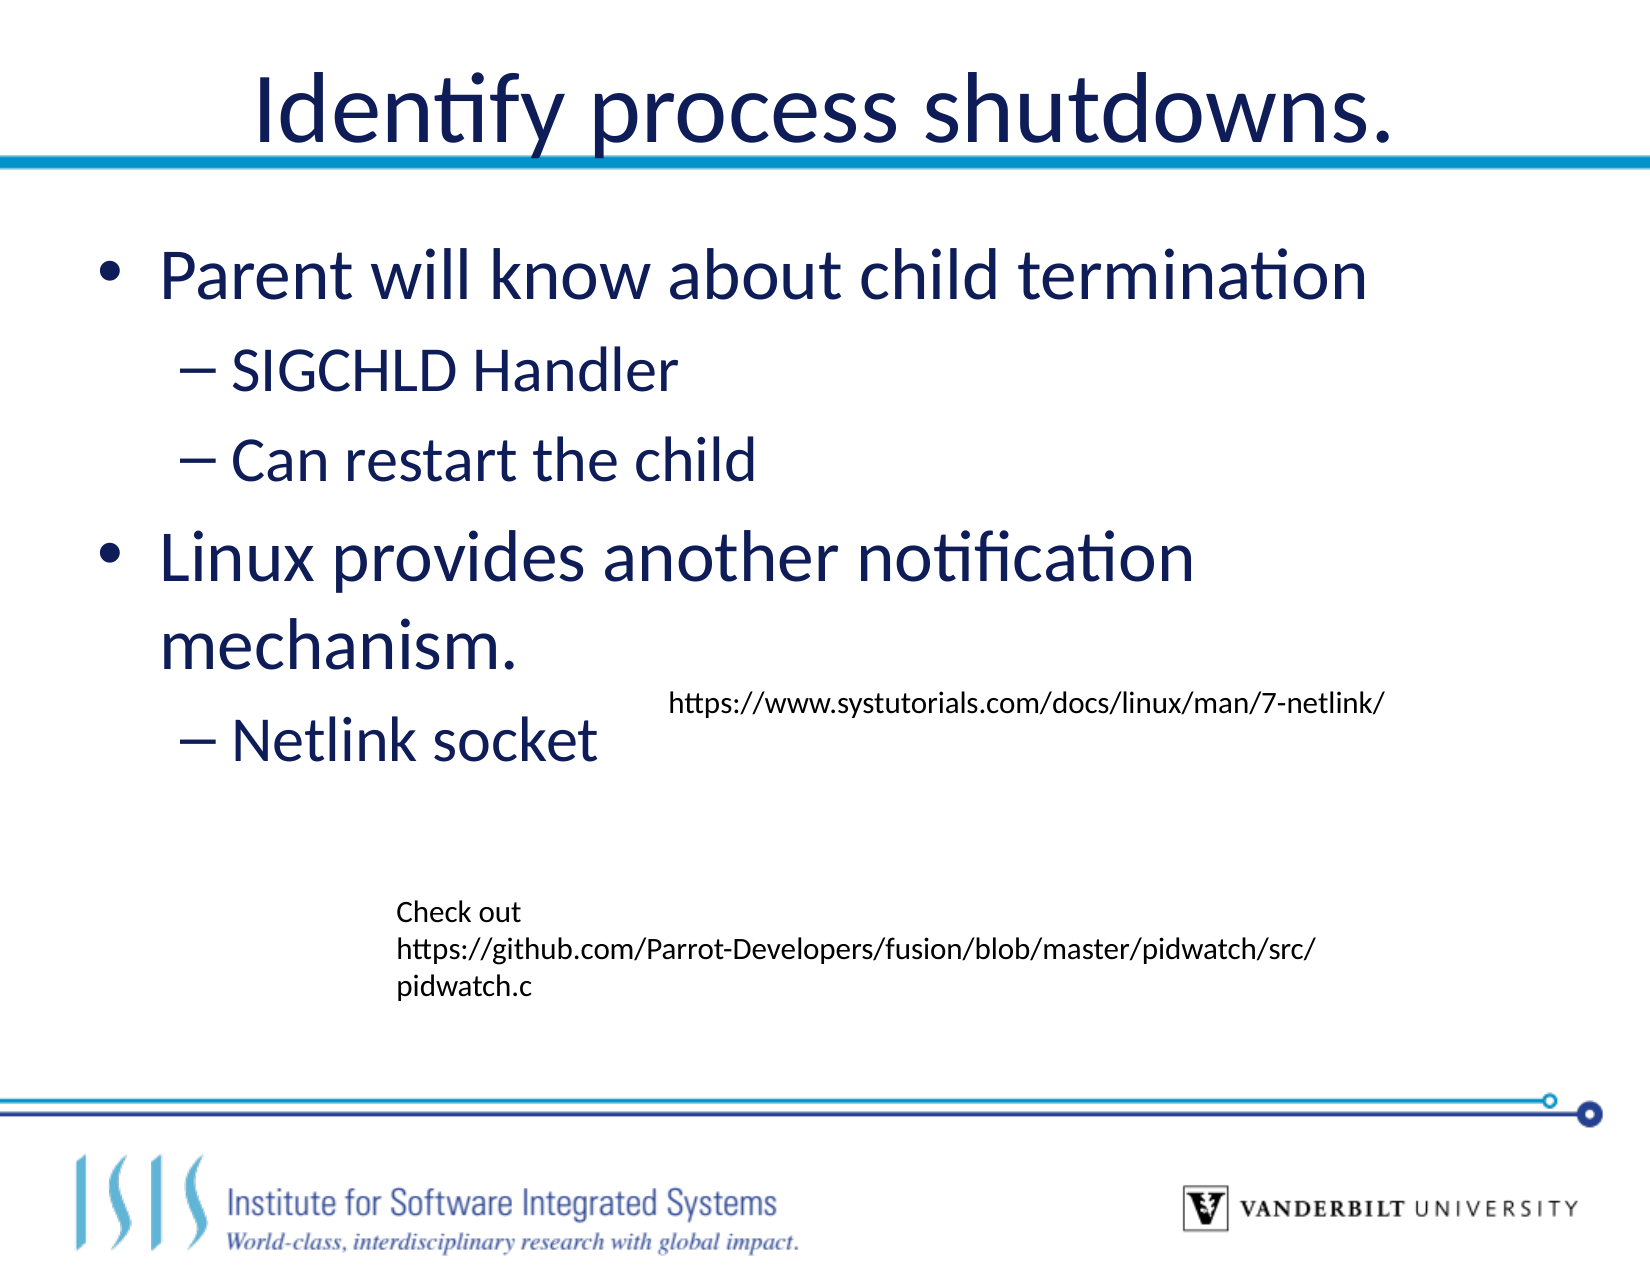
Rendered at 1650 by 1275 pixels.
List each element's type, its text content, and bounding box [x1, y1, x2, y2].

title Identify process shutdowns. [82, 29, 1568, 176]
list Parent will know about child termination SIGCHLD Handler Can restart the child Linux provides another notification mechanism. Netlink socket [82, 218, 1568, 1061]
text_box https://www.systutorials.com/docs/linux/man/7-netlink/ [653, 674, 1400, 727]
text_box Check out https://github.com/Parrot-Developers/fusion/blob/master/pidwatch/src/pidwatch.c [381, 883, 1358, 1010]
